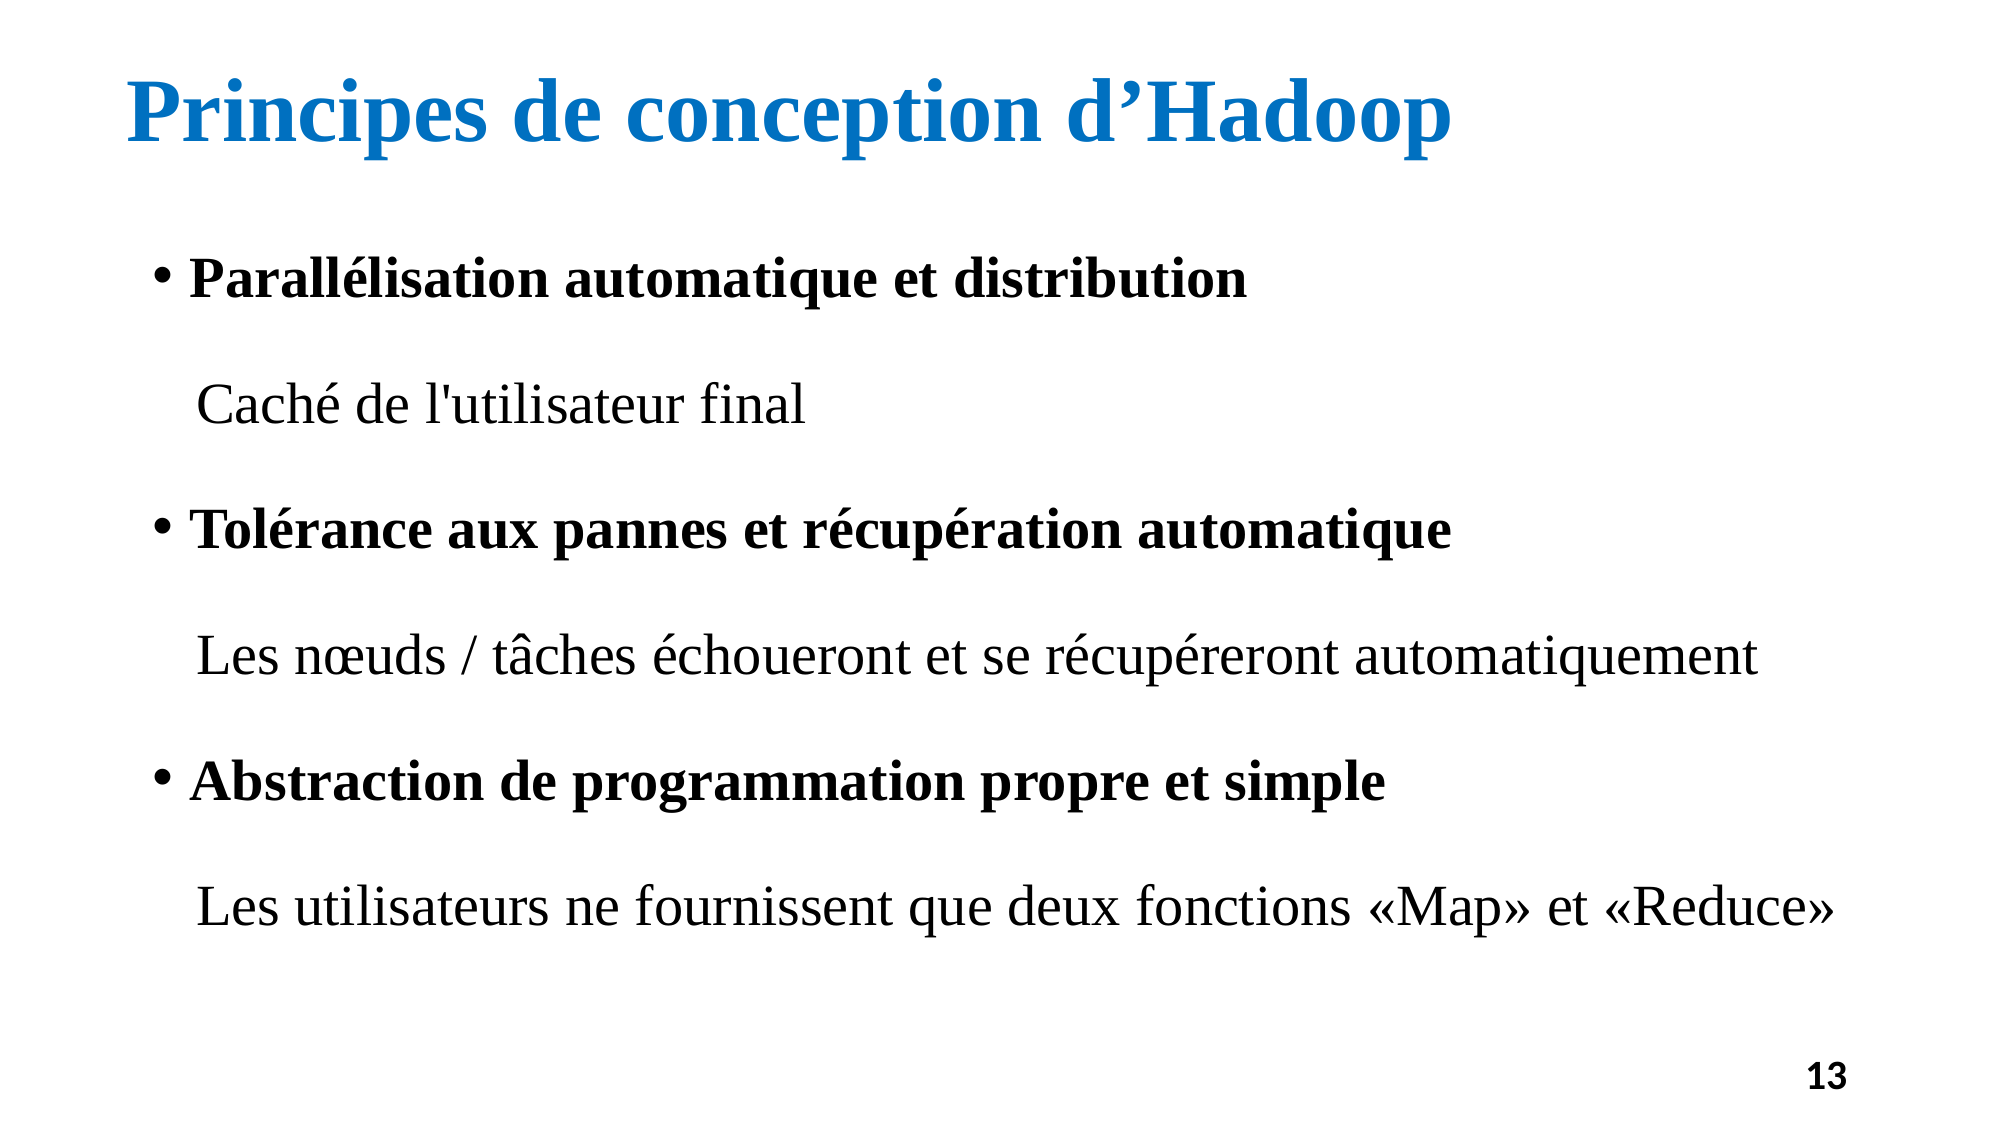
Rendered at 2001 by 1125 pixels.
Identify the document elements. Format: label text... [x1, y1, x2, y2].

slide_number 13 [1412, 1042, 1863, 1103]
title Principes de conception d’Hadoop [111, 55, 1837, 169]
list Parallélisation automatique et distribution Caché de l'utilisateur final Tolérance aux pannes et récupération automatique Les nœuds / tâches échoueront et se récupéreront automatiquement Abstraction de programmation propre et simple Les utilisateurs ne fournissent que deux fonctions «Map» et «Reduce» [137, 196, 1863, 1014]
